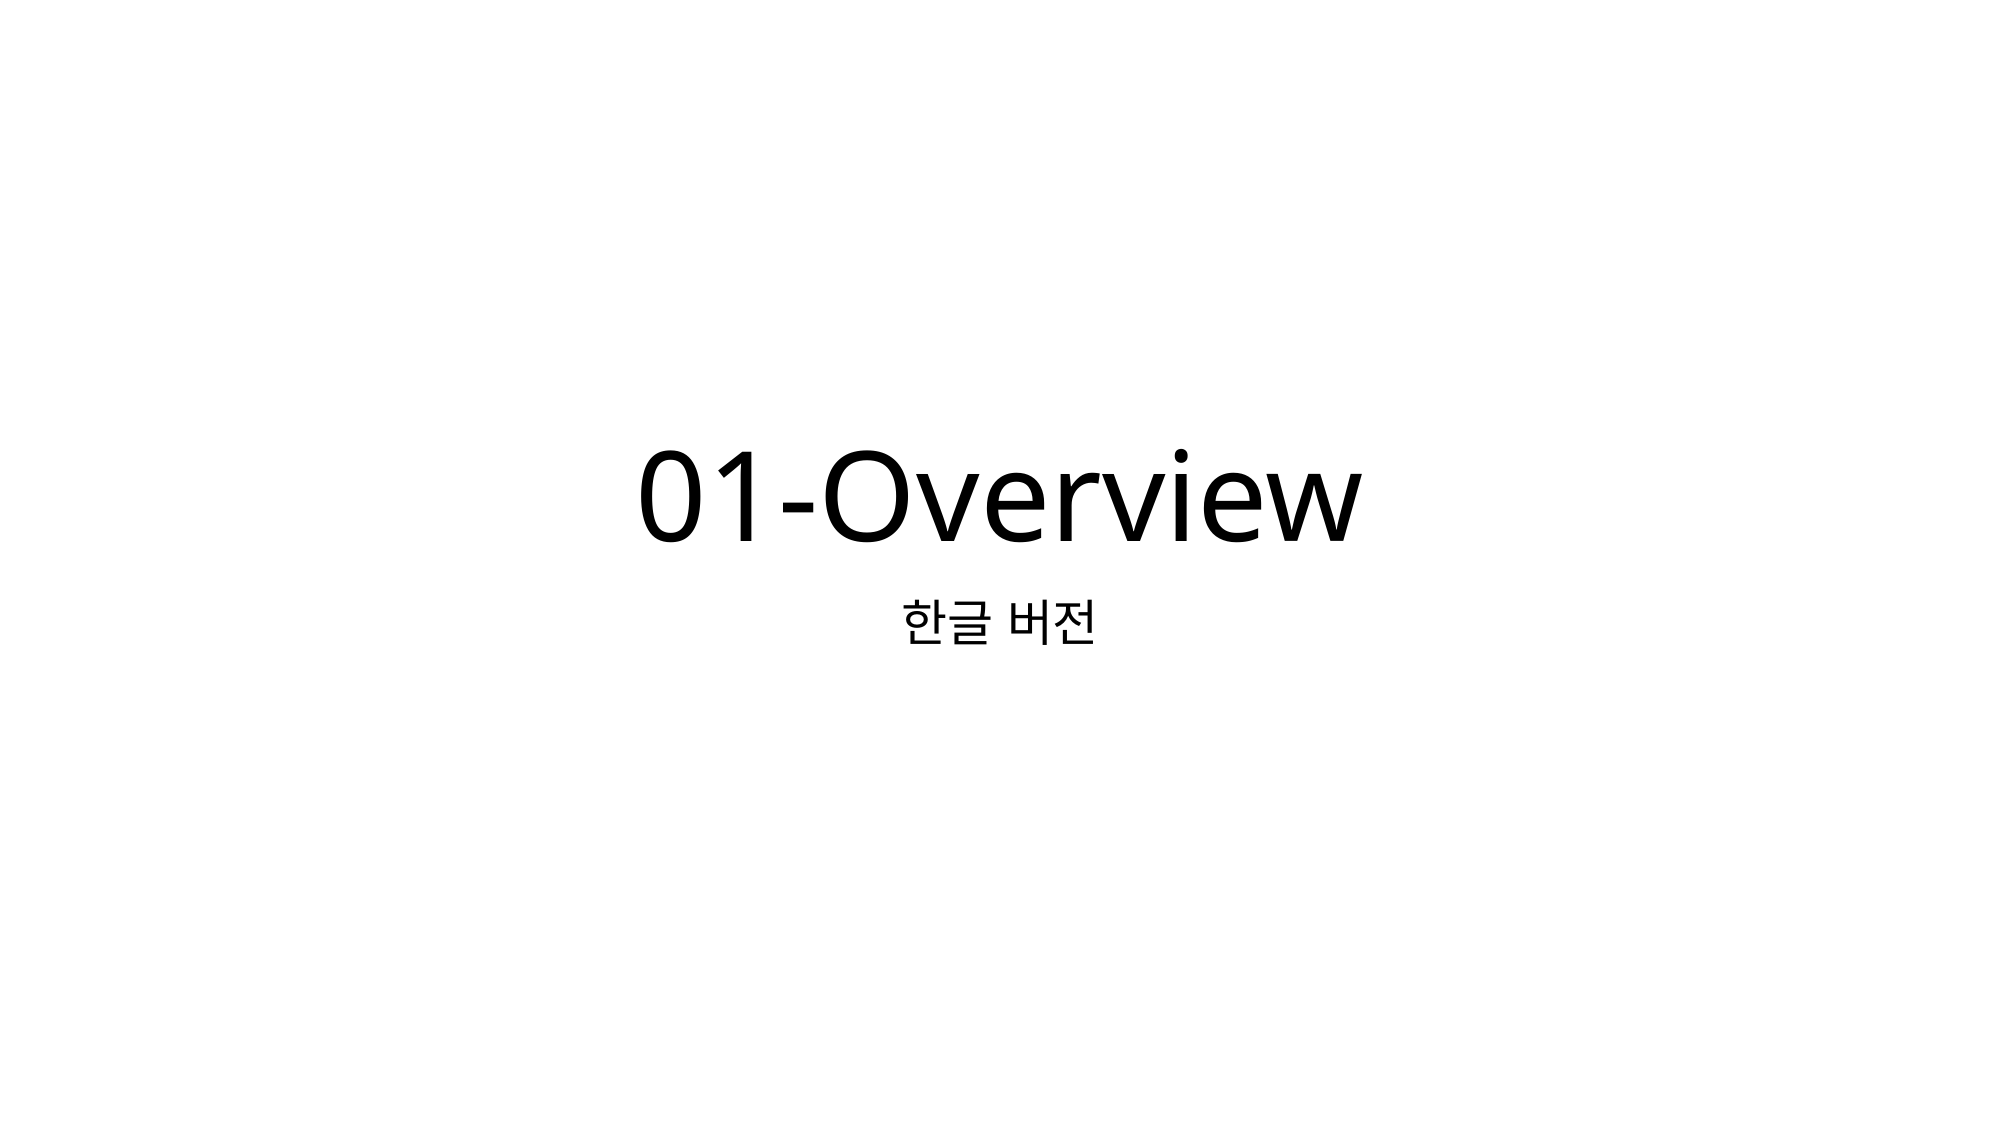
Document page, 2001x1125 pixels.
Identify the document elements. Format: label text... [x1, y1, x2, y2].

title 01-Overview [249, 184, 1750, 576]
subtitle 한글 버전 [249, 590, 1750, 863]
